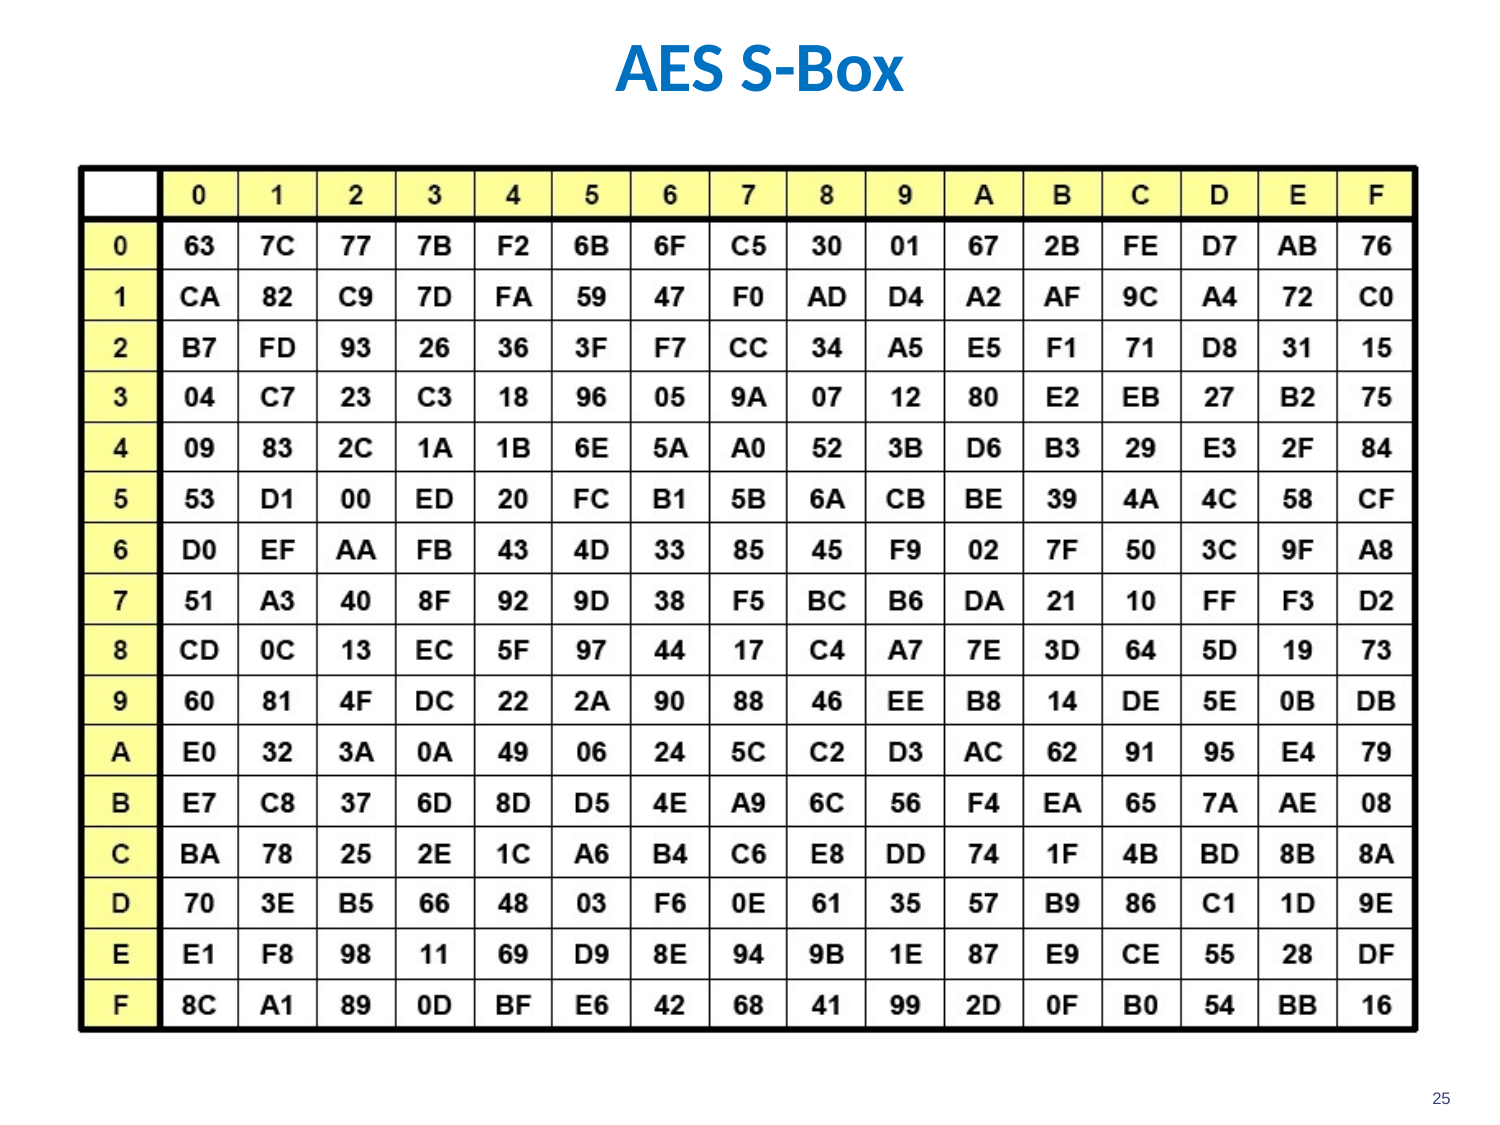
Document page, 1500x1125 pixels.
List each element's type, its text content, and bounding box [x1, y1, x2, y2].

picture [74, 162, 1422, 1038]
slide_number 25 [1399, 1087, 1484, 1116]
title AES S-Box [36, 20, 1483, 106]
